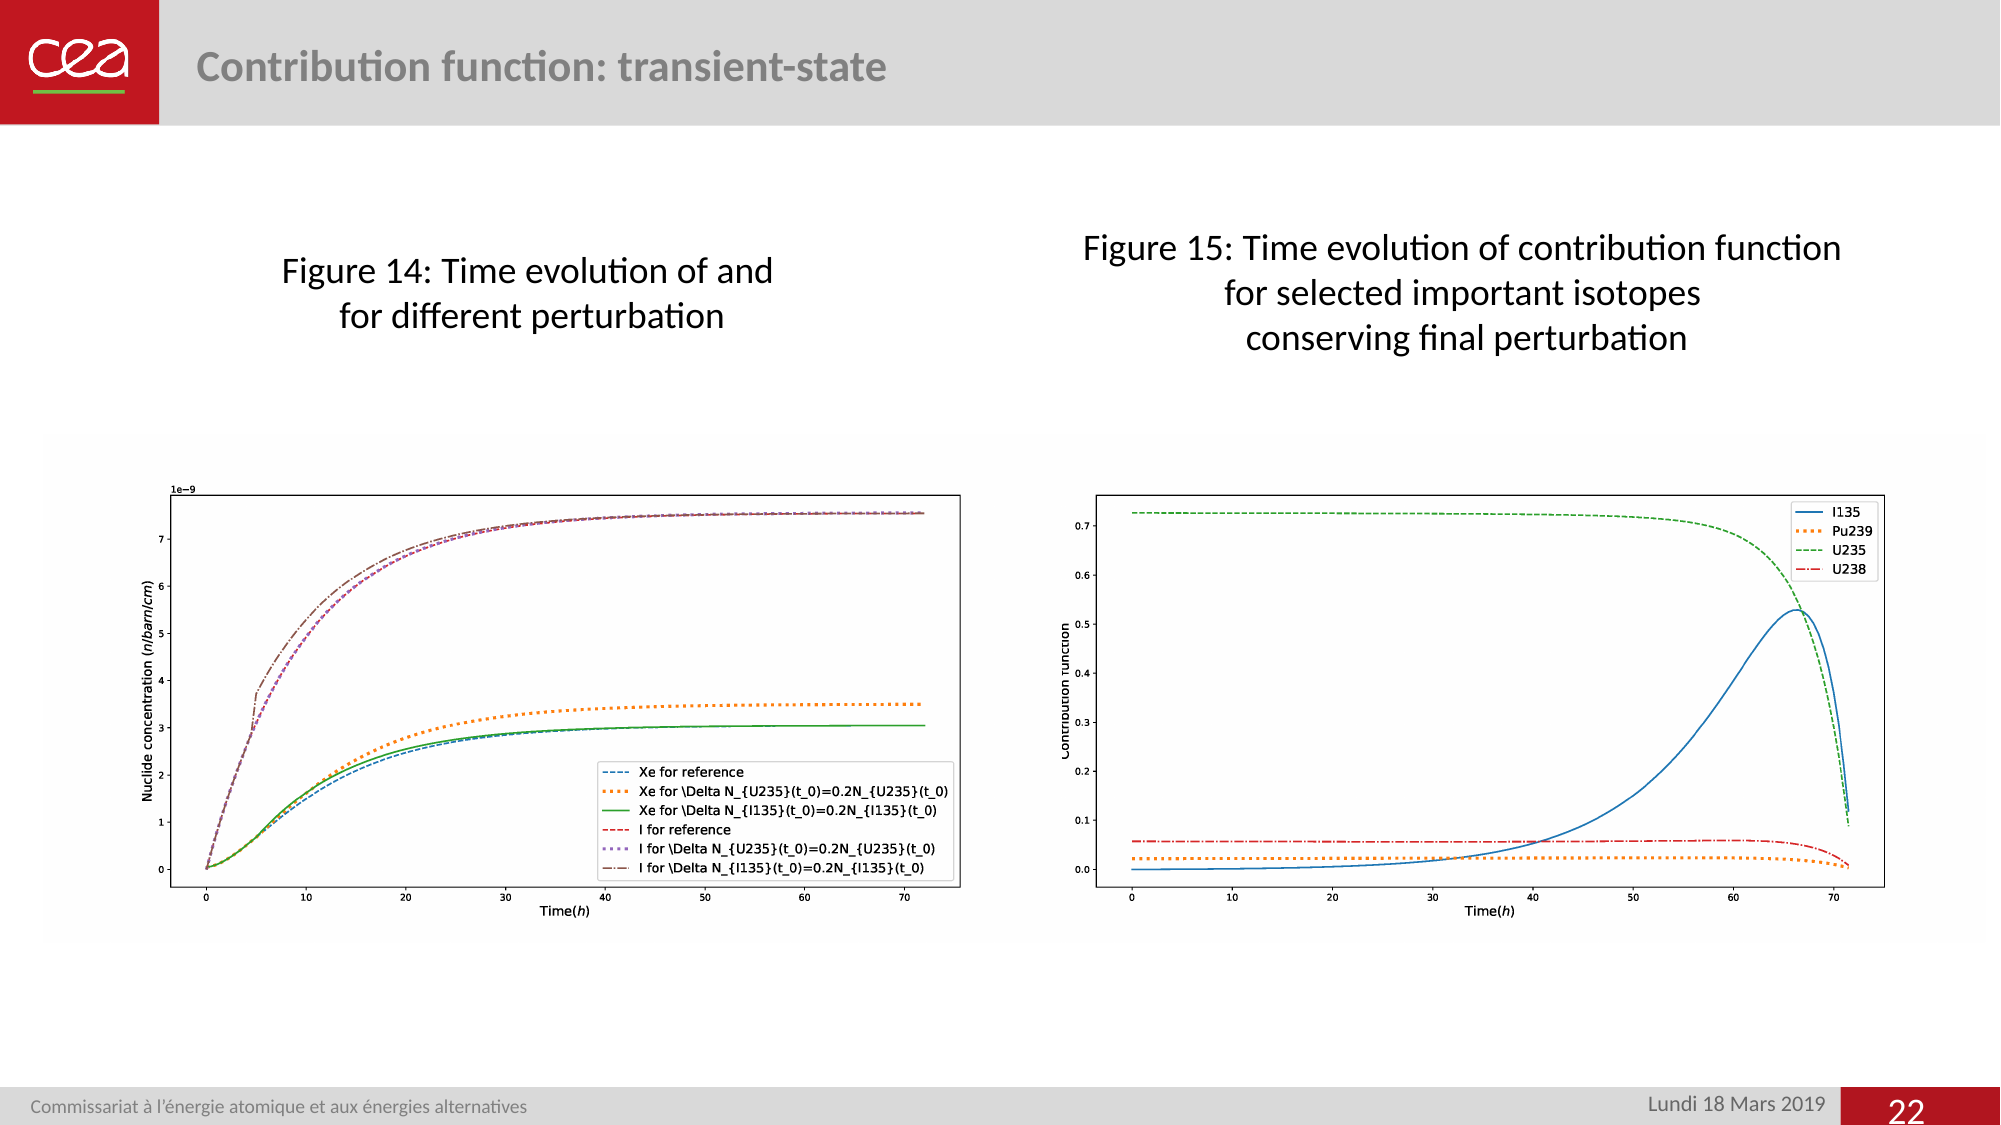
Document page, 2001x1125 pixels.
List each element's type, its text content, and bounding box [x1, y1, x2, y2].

picture [27, 36, 129, 94]
slide_number 22 [1872, 1086, 1976, 1125]
title Contribution function: transient-state [181, 30, 1532, 97]
picture [43, 433, 1987, 943]
